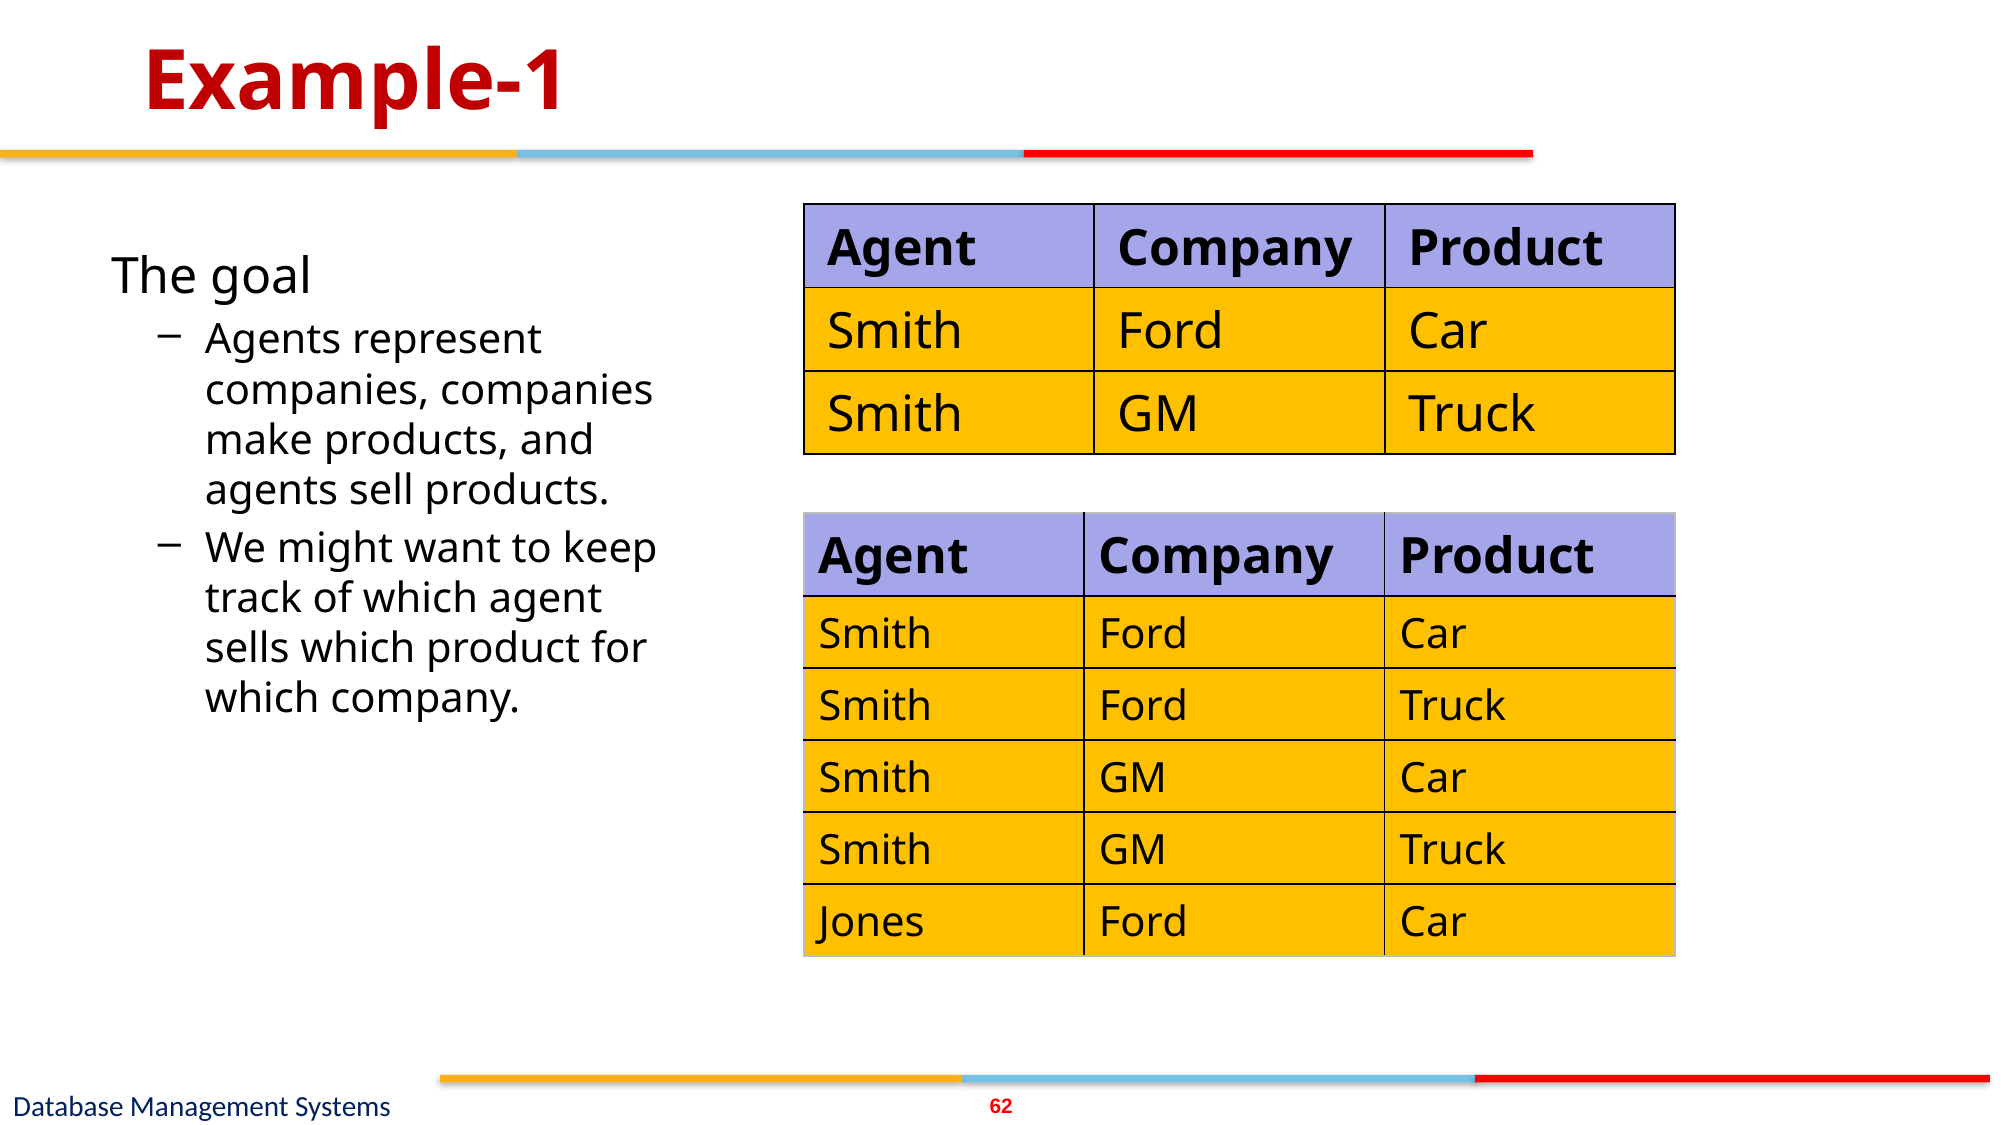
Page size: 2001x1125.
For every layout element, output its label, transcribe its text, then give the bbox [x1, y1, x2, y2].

table_cell Smith [805, 597, 1083, 667]
table_cell Smith [805, 669, 1083, 739]
table_cell Smith [805, 813, 1083, 883]
table_cell GM [1085, 741, 1384, 811]
table_cell Car [1385, 741, 1674, 811]
table_cell Ford [1085, 597, 1384, 667]
table_cell Truck [1385, 813, 1674, 883]
table_cell Car [1385, 597, 1674, 667]
table_cell Ford [1085, 885, 1384, 955]
table_cell Truck [1385, 669, 1674, 739]
table_cell Smith [805, 741, 1083, 811]
table_cell Car [1386, 288, 1674, 370]
table_header Product [1386, 205, 1674, 287]
table_cell Ford [1095, 288, 1384, 370]
table_cell Smith [805, 288, 1093, 370]
table_cell Car [1385, 885, 1674, 955]
table_header Company [1085, 514, 1384, 595]
table_cell Jones [805, 885, 1083, 955]
list The goal Agents represent companies, companies make products, and agents sell products. We might want to keep track of which agent sells which product for which company. [64, 236, 709, 974]
table_header Company [1095, 205, 1384, 287]
table_header Agent [805, 205, 1093, 287]
table_cell Truck [1386, 372, 1674, 453]
table_cell GM [1085, 813, 1384, 883]
table_cell Smith [805, 372, 1093, 453]
table_header Product [1385, 514, 1674, 595]
title Example-1 [127, 19, 1799, 168]
table_cell Ford [1085, 669, 1384, 739]
table_cell GM [1095, 372, 1384, 453]
table_header Agent [805, 514, 1083, 595]
